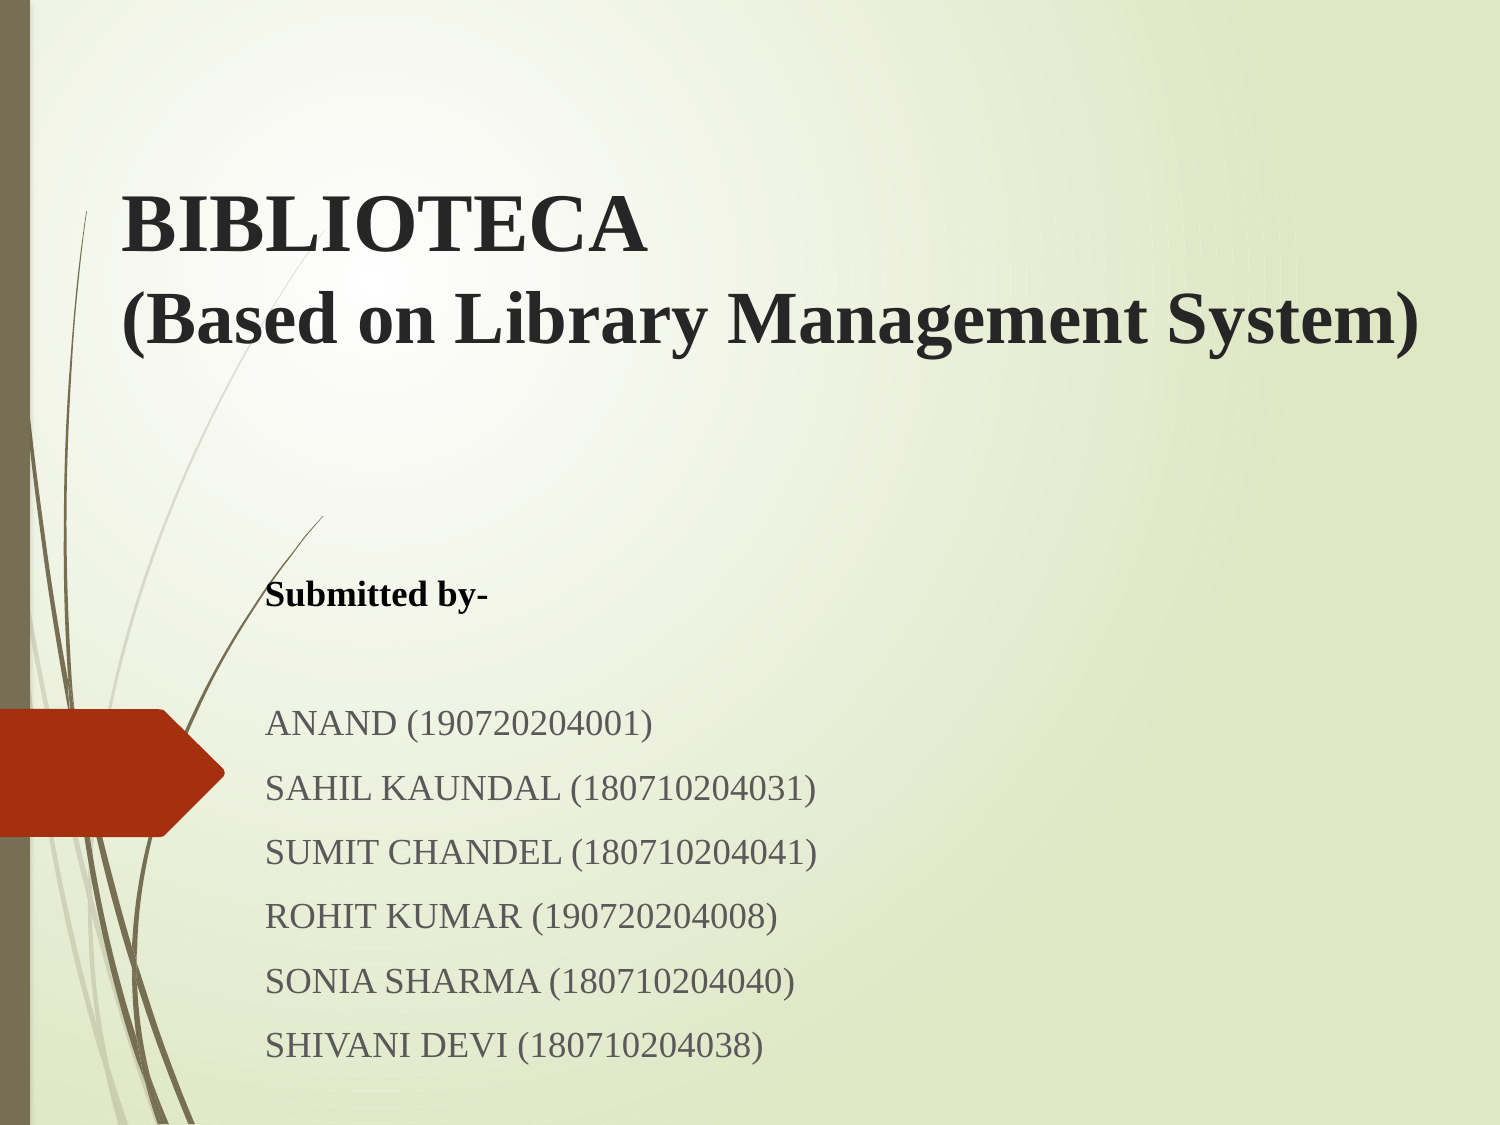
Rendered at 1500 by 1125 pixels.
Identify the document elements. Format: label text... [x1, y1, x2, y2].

title BIBLIOTECA (Based on Library Management System) [106, 37, 1470, 367]
subtitle Submitted by- ANAND (190720204001) SAHIL KAUNDAL (180710204031) SUMIT CHANDEL (180710204041) ROHIT KUMAR (190720204008) SONIA SHARMA (180710204040) SHIVANI DEVI (180710204038) [249, 562, 1401, 1075]
